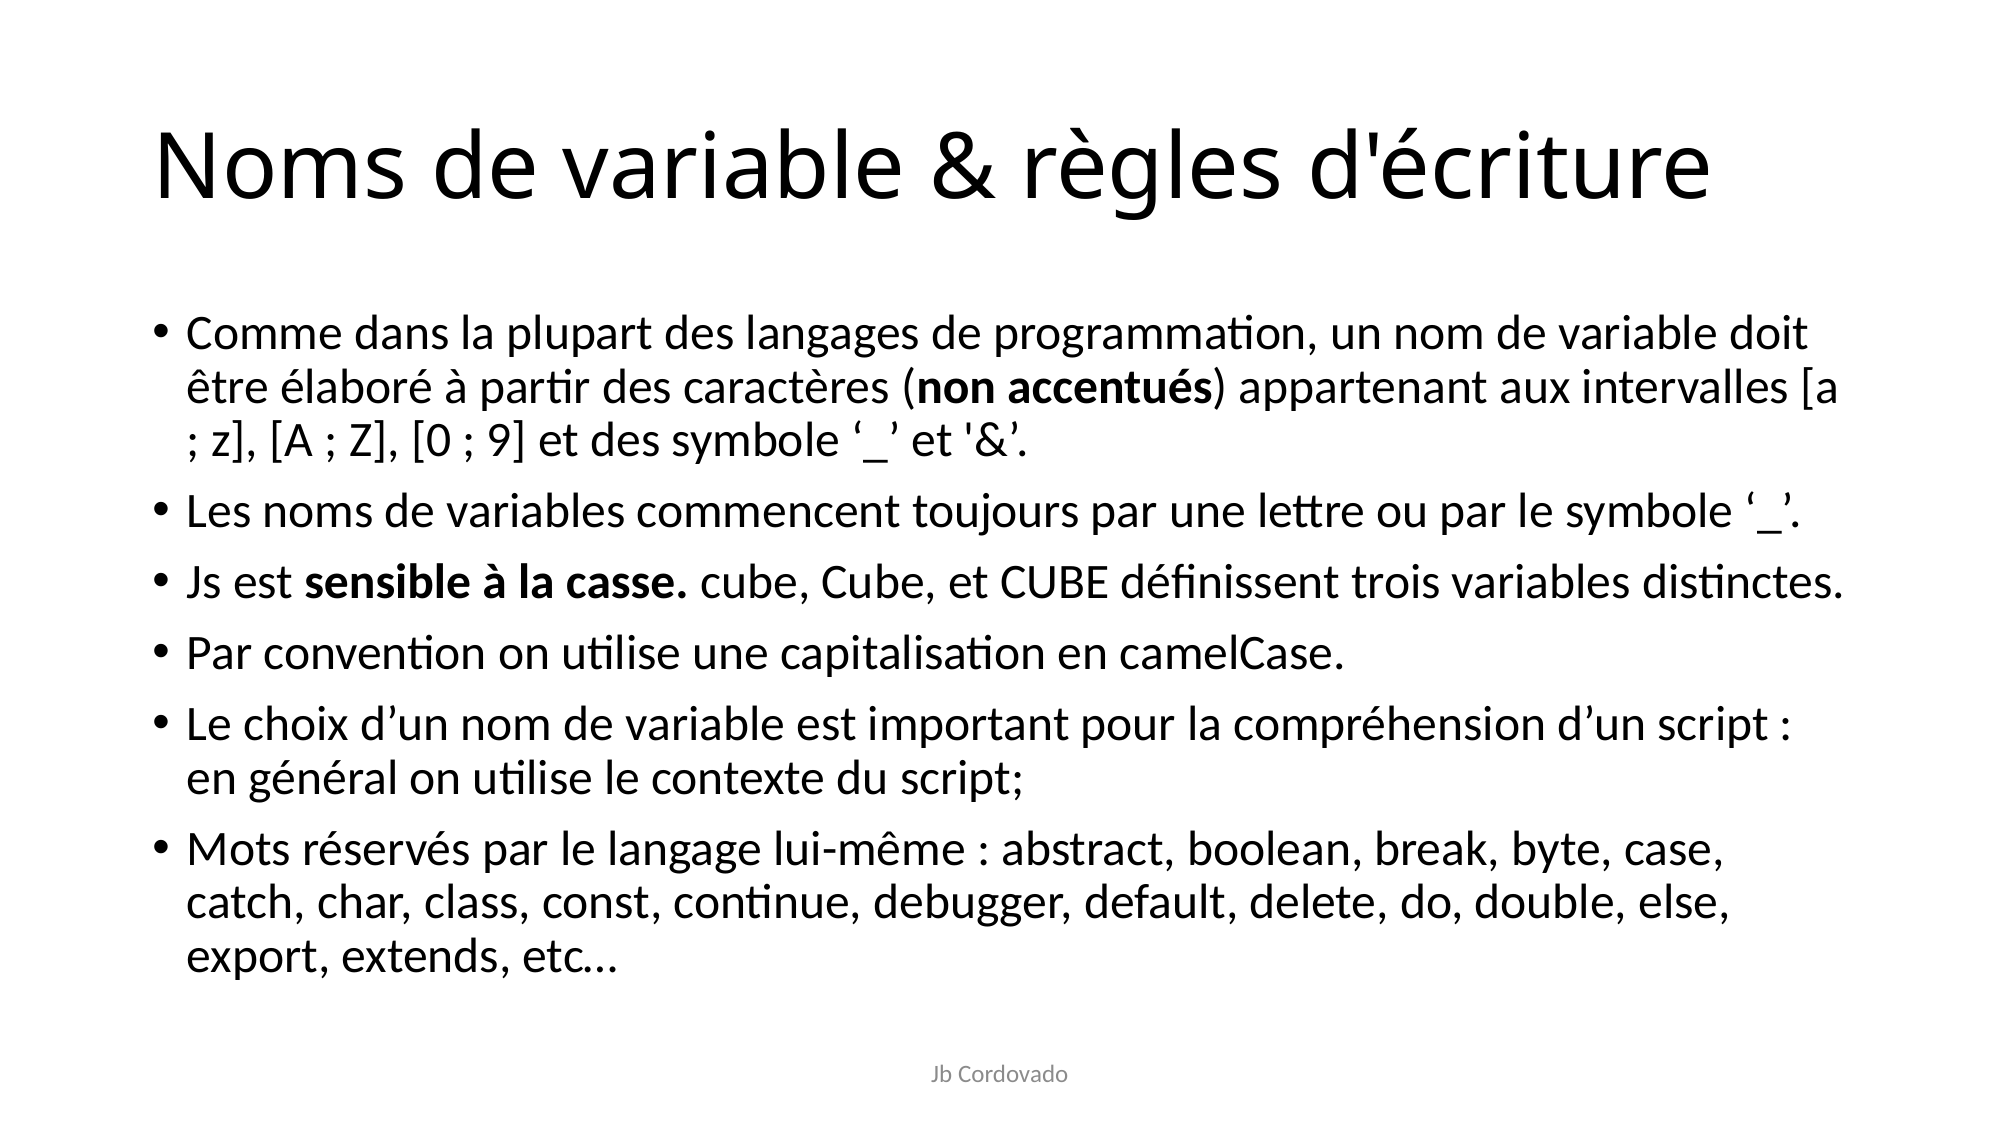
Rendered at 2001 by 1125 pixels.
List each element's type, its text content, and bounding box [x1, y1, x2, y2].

footer Jb Cordovado [662, 1042, 1338, 1103]
list Comme dans la plupart des langages de programmation, un nom de variable doit être élaboré à partir des caractères (non accentués) appartenant aux intervalles [a ; z], [A ; Z], [0 ; 9] et des symbole ‘_’ et '&’. Les noms de variables commencent toujours par une lettre ou par le symbole ‘_’. Js est sensible à la casse. cube, Cube, et CUBE définissent trois variables distinctes. Par convention on utilise une capitalisation en camelCase. Le choix d’un nom de variable est important pour la compréhension d’un script : en général on utilise le contexte du script; Mots réservés par le langage lui-même : abstract, boolean, break, byte, case, catch, char, class, const, continue, debugger, default, delete, do, double, else, export, extends, etc… [137, 299, 1863, 1014]
title Noms de variable & règles d'écriture [137, 59, 1863, 278]
